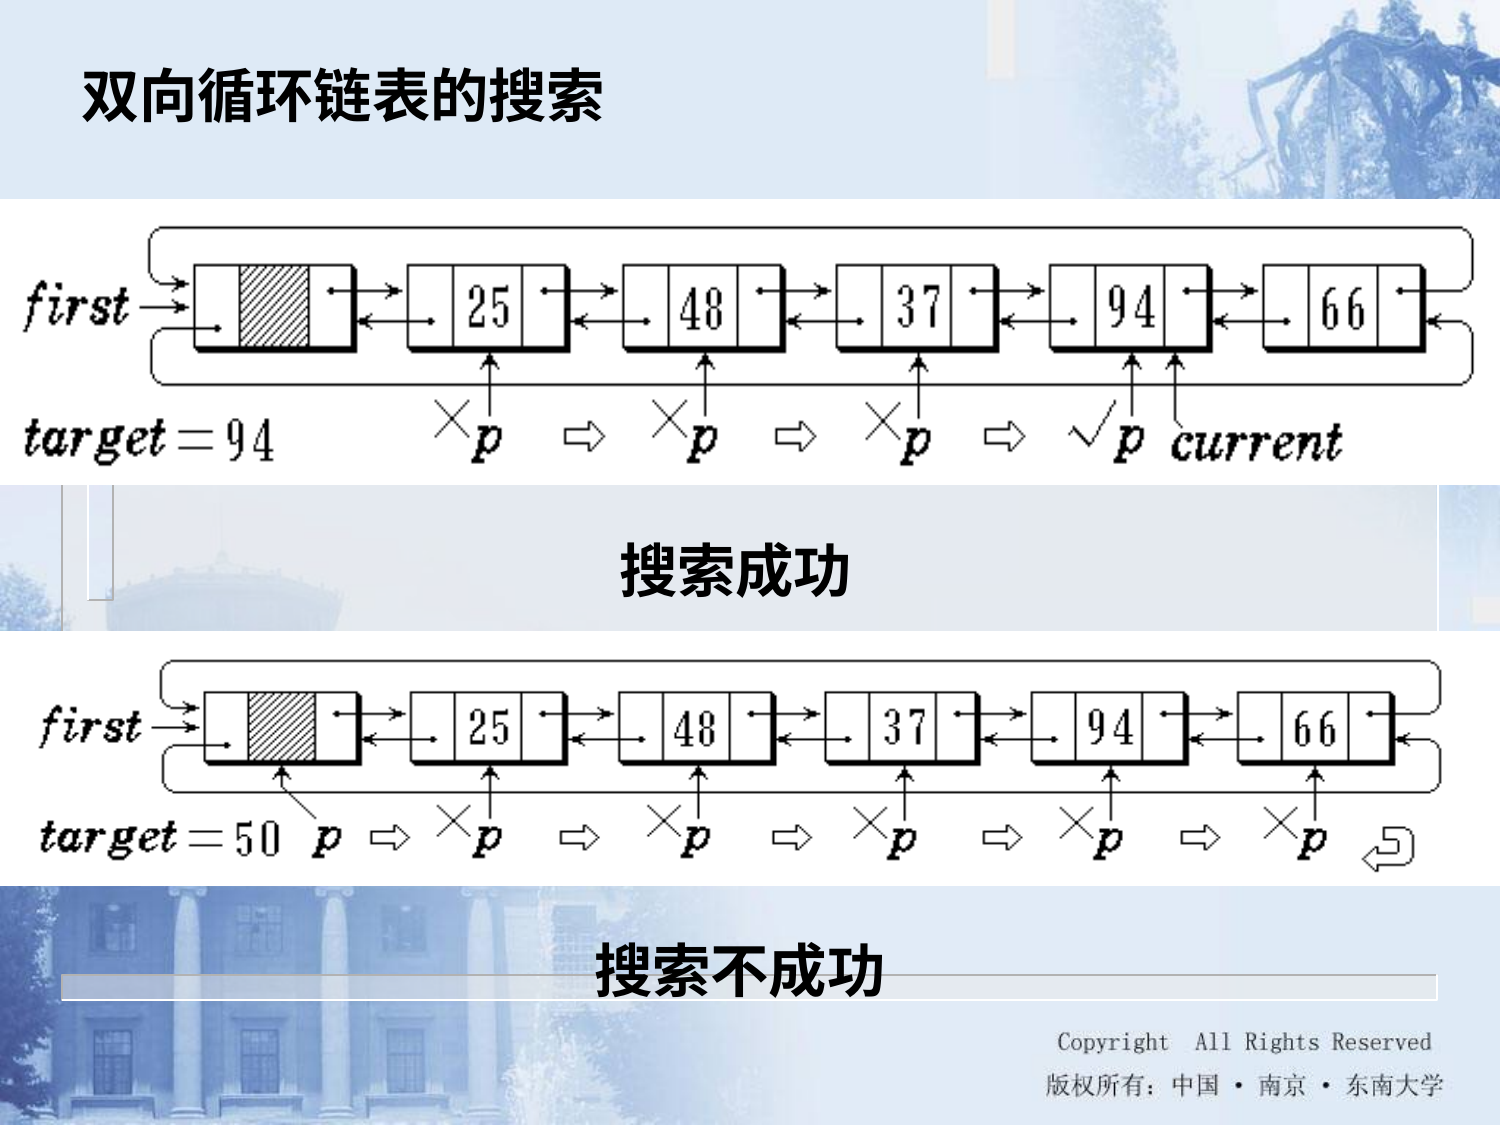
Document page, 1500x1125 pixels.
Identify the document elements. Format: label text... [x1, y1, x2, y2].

picture [0, 0, 1500, 1125]
text_box 搜索成功 [600, 525, 871, 614]
text_box 搜索不成功 [575, 924, 905, 1014]
text_box 双向循环链表的搜索 [62, 50, 1041, 139]
